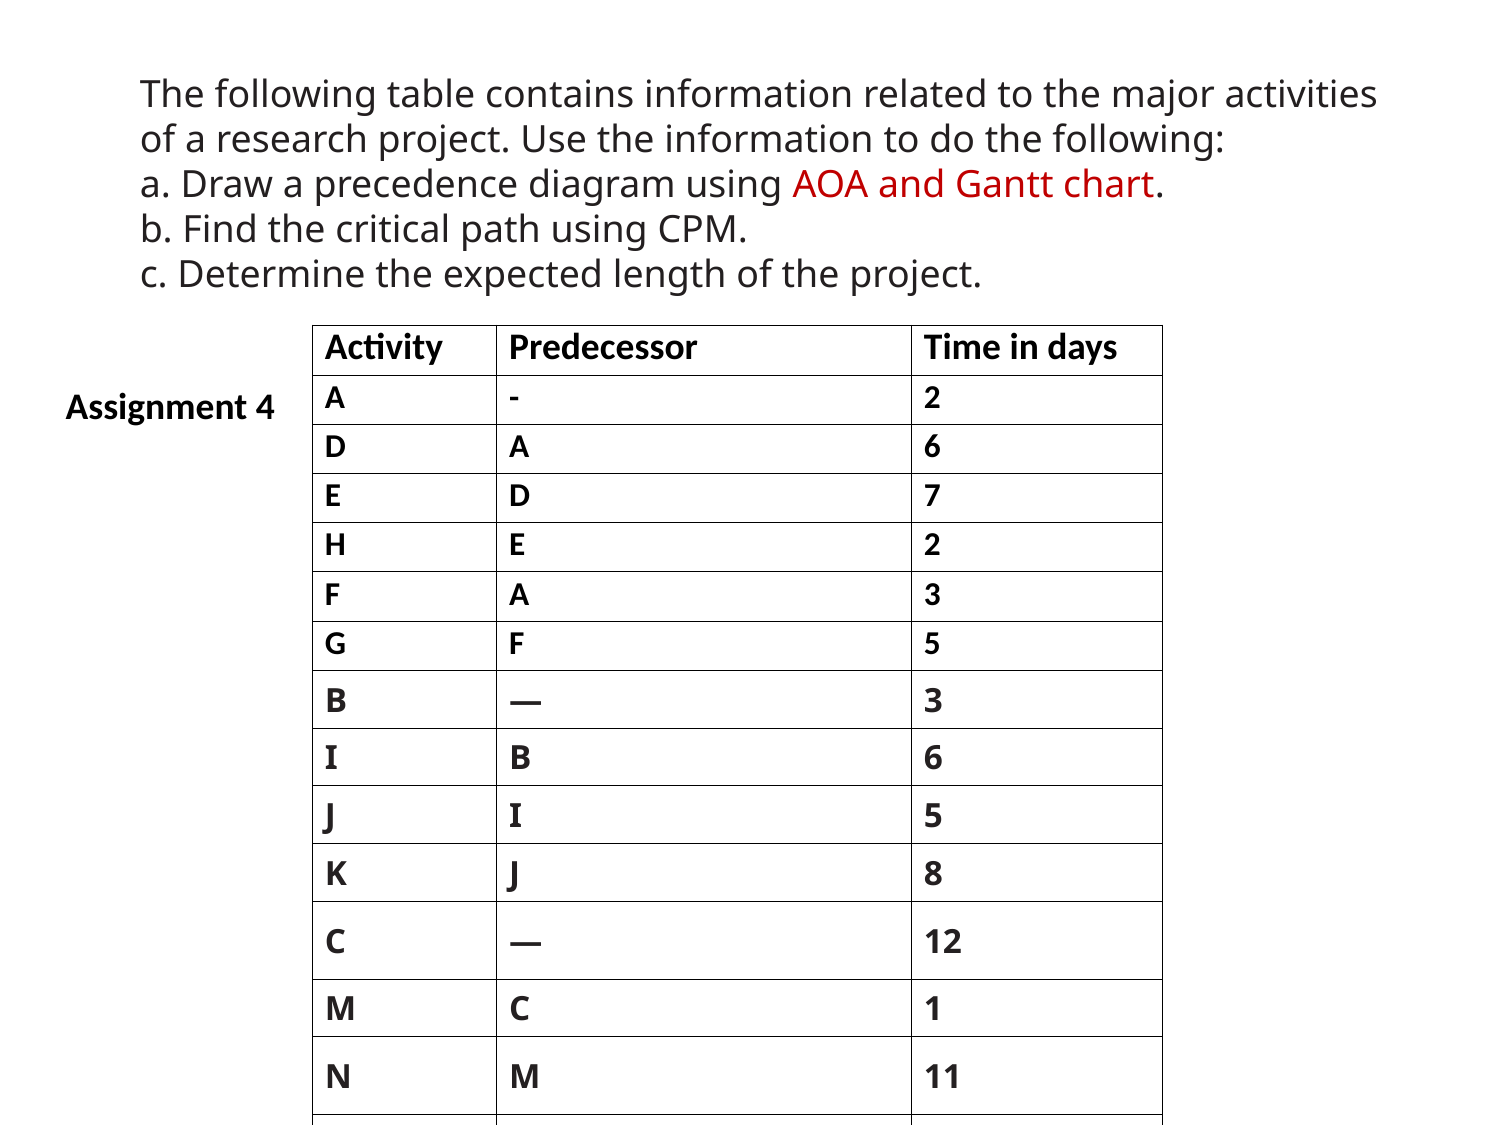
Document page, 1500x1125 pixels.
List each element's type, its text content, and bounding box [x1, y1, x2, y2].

table_cell 2 [912, 523, 1162, 571]
table_cell M [497, 1037, 911, 1114]
table_header Time in days [912, 348, 1162, 375]
table_cell A [497, 572, 911, 621]
text_box The following table contains information related to the major activities of a research project. Use the information to do the following: a. Draw a precedence diagram using AOA and Gantt chart. b. Find the critical path using CPM. c. Determine the expected length of the project. [124, 62, 1413, 348]
table_cell K [313, 844, 496, 901]
table_cell D [497, 474, 911, 522]
table_cell N [313, 1037, 496, 1114]
table_cell J [497, 844, 911, 901]
table_cell 3 [912, 671, 1162, 728]
table_cell B [497, 729, 911, 785]
table_cell 13 [912, 1115, 1162, 1125]
table_cell 1 [912, 980, 1162, 1036]
table_cell G [313, 622, 496, 670]
table_cell 6 [912, 425, 1162, 473]
table_cell - [497, 376, 911, 424]
table_cell F [313, 572, 496, 621]
table_cell M [313, 980, 496, 1036]
table_cell A [497, 425, 911, 473]
table_cell — [497, 671, 911, 728]
table_cell C [313, 902, 496, 979]
table_cell F [497, 622, 911, 670]
table_header Predecessor [497, 348, 911, 375]
table_cell B [313, 671, 496, 728]
table_cell 3 [912, 572, 1162, 621]
table_cell E [497, 523, 911, 571]
table_cell C [497, 980, 911, 1036]
table_cell 5 [912, 786, 1162, 843]
table_cell I [497, 786, 911, 843]
table_cell H [313, 523, 496, 571]
table_cell 12 [912, 902, 1162, 979]
table_cell I [313, 729, 496, 785]
table_cell E [313, 474, 496, 522]
text_box Assignment 4 [50, 374, 291, 435]
table_cell 2 [912, 376, 1162, 424]
table_cell 8 [912, 844, 1162, 901]
table_cell J [313, 786, 496, 843]
table_cell 7 [912, 474, 1162, 522]
table_header Activity [313, 348, 496, 375]
table_cell A [313, 376, 496, 424]
table_cell 11 [912, 1037, 1162, 1114]
table_cell O [313, 1115, 496, 1125]
table_cell 6 [912, 729, 1162, 785]
table_cell — [497, 902, 911, 979]
table_cell N [497, 1115, 911, 1125]
table_cell D [313, 425, 496, 473]
table_cell 5 [912, 622, 1162, 670]
